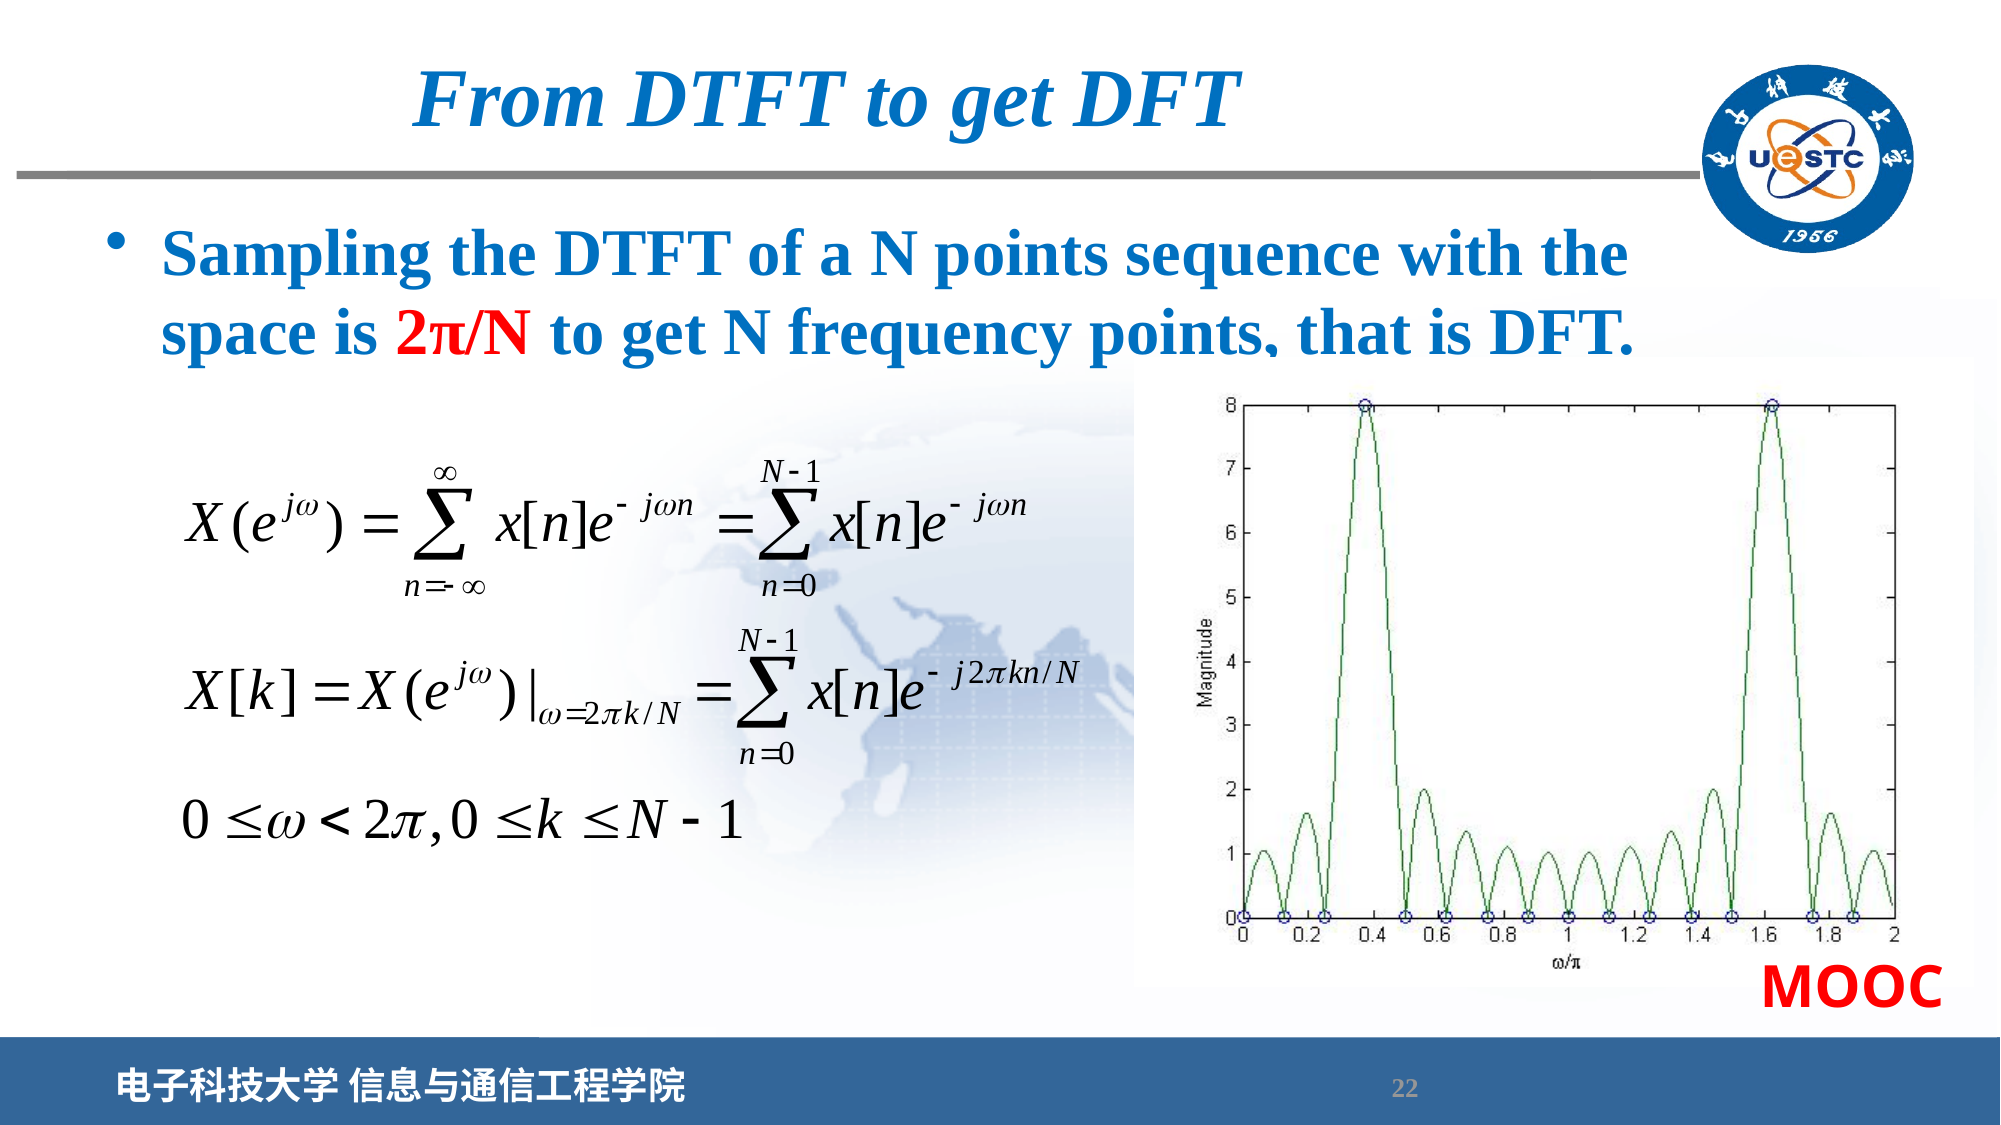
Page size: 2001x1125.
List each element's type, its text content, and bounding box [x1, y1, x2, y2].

picture [1679, 56, 1968, 262]
picture [483, 287, 1997, 1037]
title From DTFT to get DFT [397, 20, 1563, 168]
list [172, 444, 1100, 860]
text_box MOOC [1744, 995, 1974, 1040]
list Sampling the DTFT of a N points sequence with the space is 2π/N to get N frequency points, that is DFT. [90, 200, 1674, 390]
